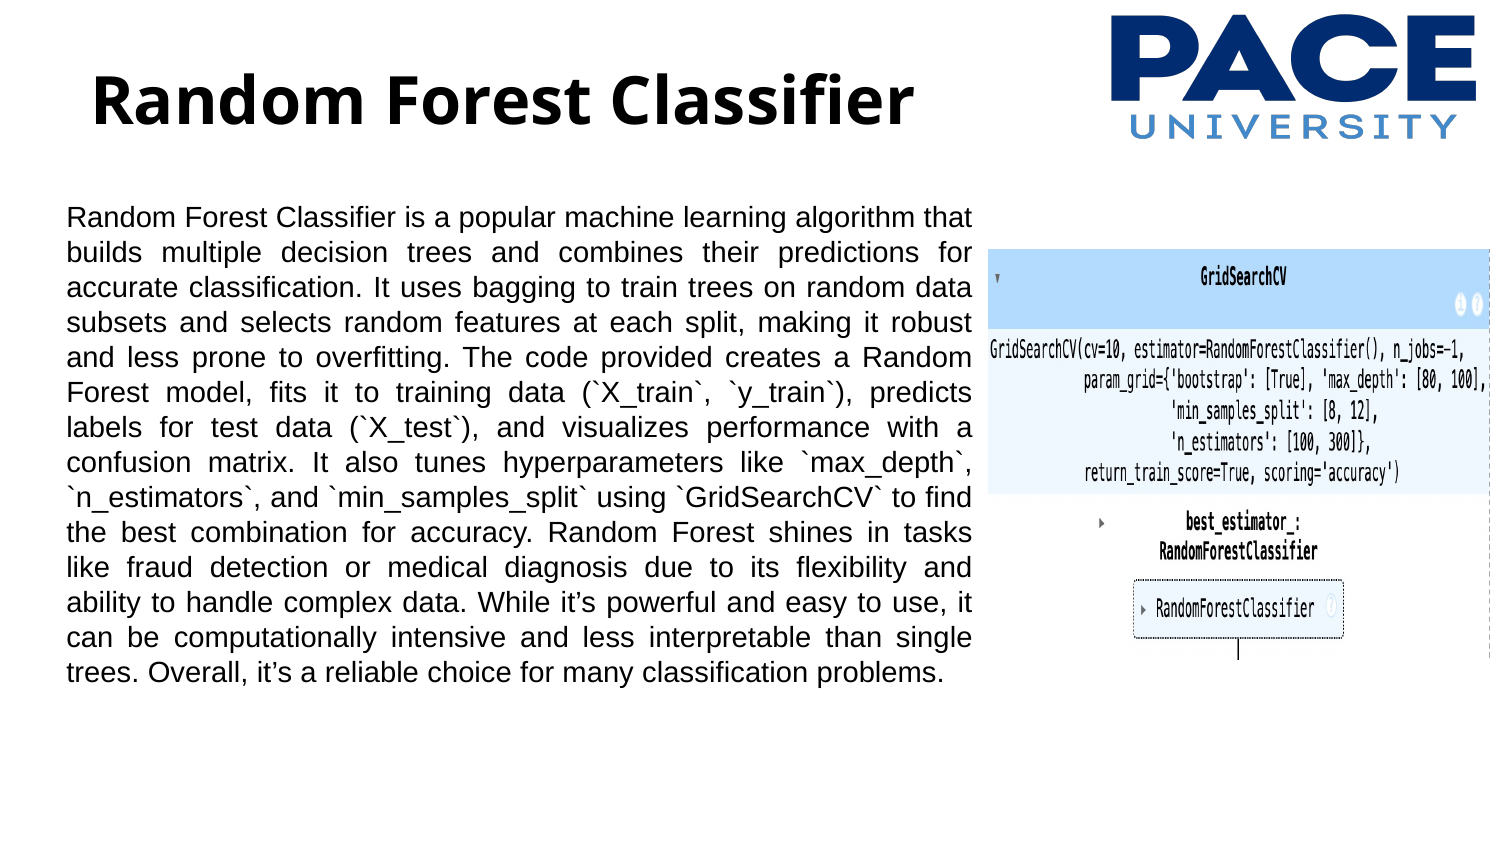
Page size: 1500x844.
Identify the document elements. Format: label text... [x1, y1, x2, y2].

picture [988, 249, 1490, 661]
picture [1086, 0, 1500, 155]
text_box Random Forest Classifier is a popular machine learning algorithm that builds multiple decision trees and combines their predictions for accurate classification. It uses bagging to train trees on random data subsets and selects random features at each split, making it robust and less prone to overfitting. The code provided creates a Random Forest model, fits it to training data (`X_train`, `y_train`), predicts labels for test data (`X_test`), and visualizes performance with a confusion matrix. It also tunes hyperparameters like `max_depth`, `n_estimators`, and `min_samples_split` using `GridSearchCV` to find the best combination for accuracy. Random Forest shines in tasks like fraud detection or medical diagnosis due to its flexibility and ability to handle complex data. While it’s powerful and easy to use, it can be computationally intensive and less interpretable than single trees. Overall, it’s a reliable choice for many classification problems. [51, 183, 989, 704]
title Random Forest Classifier [75, 67, 1081, 129]
